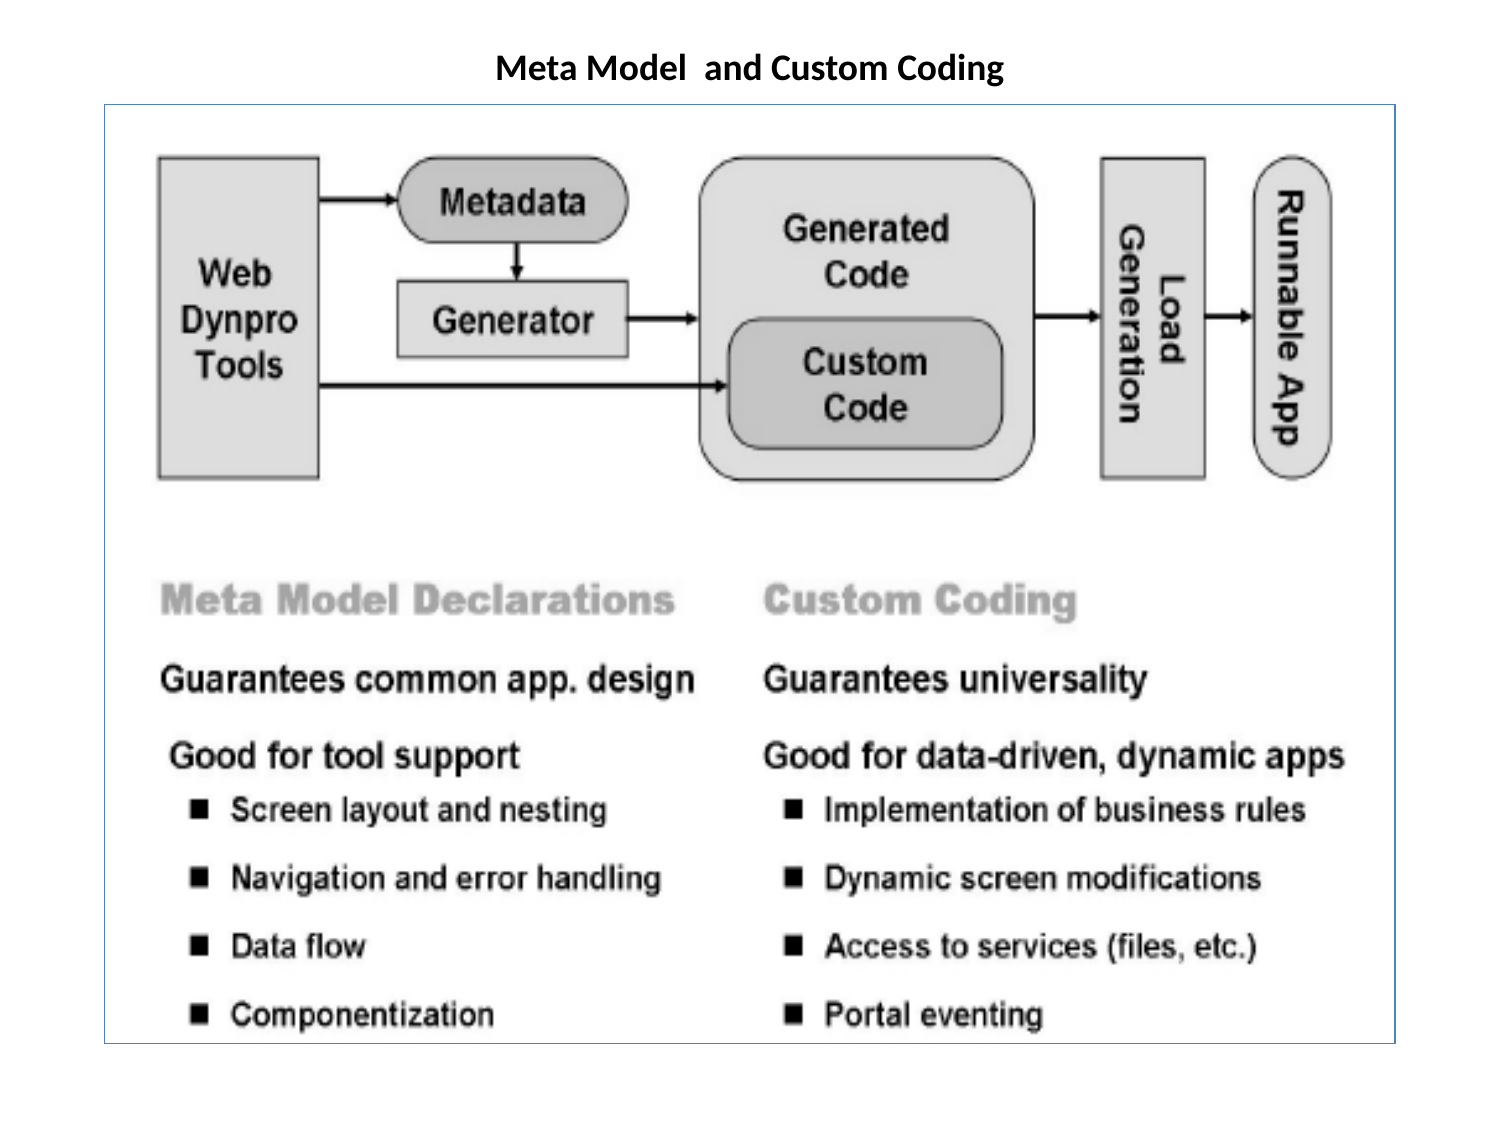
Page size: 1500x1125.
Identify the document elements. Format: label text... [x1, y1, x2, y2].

picture [105, 105, 1395, 1044]
text_box Meta Model and Custom Coding [0, 35, 1500, 95]
